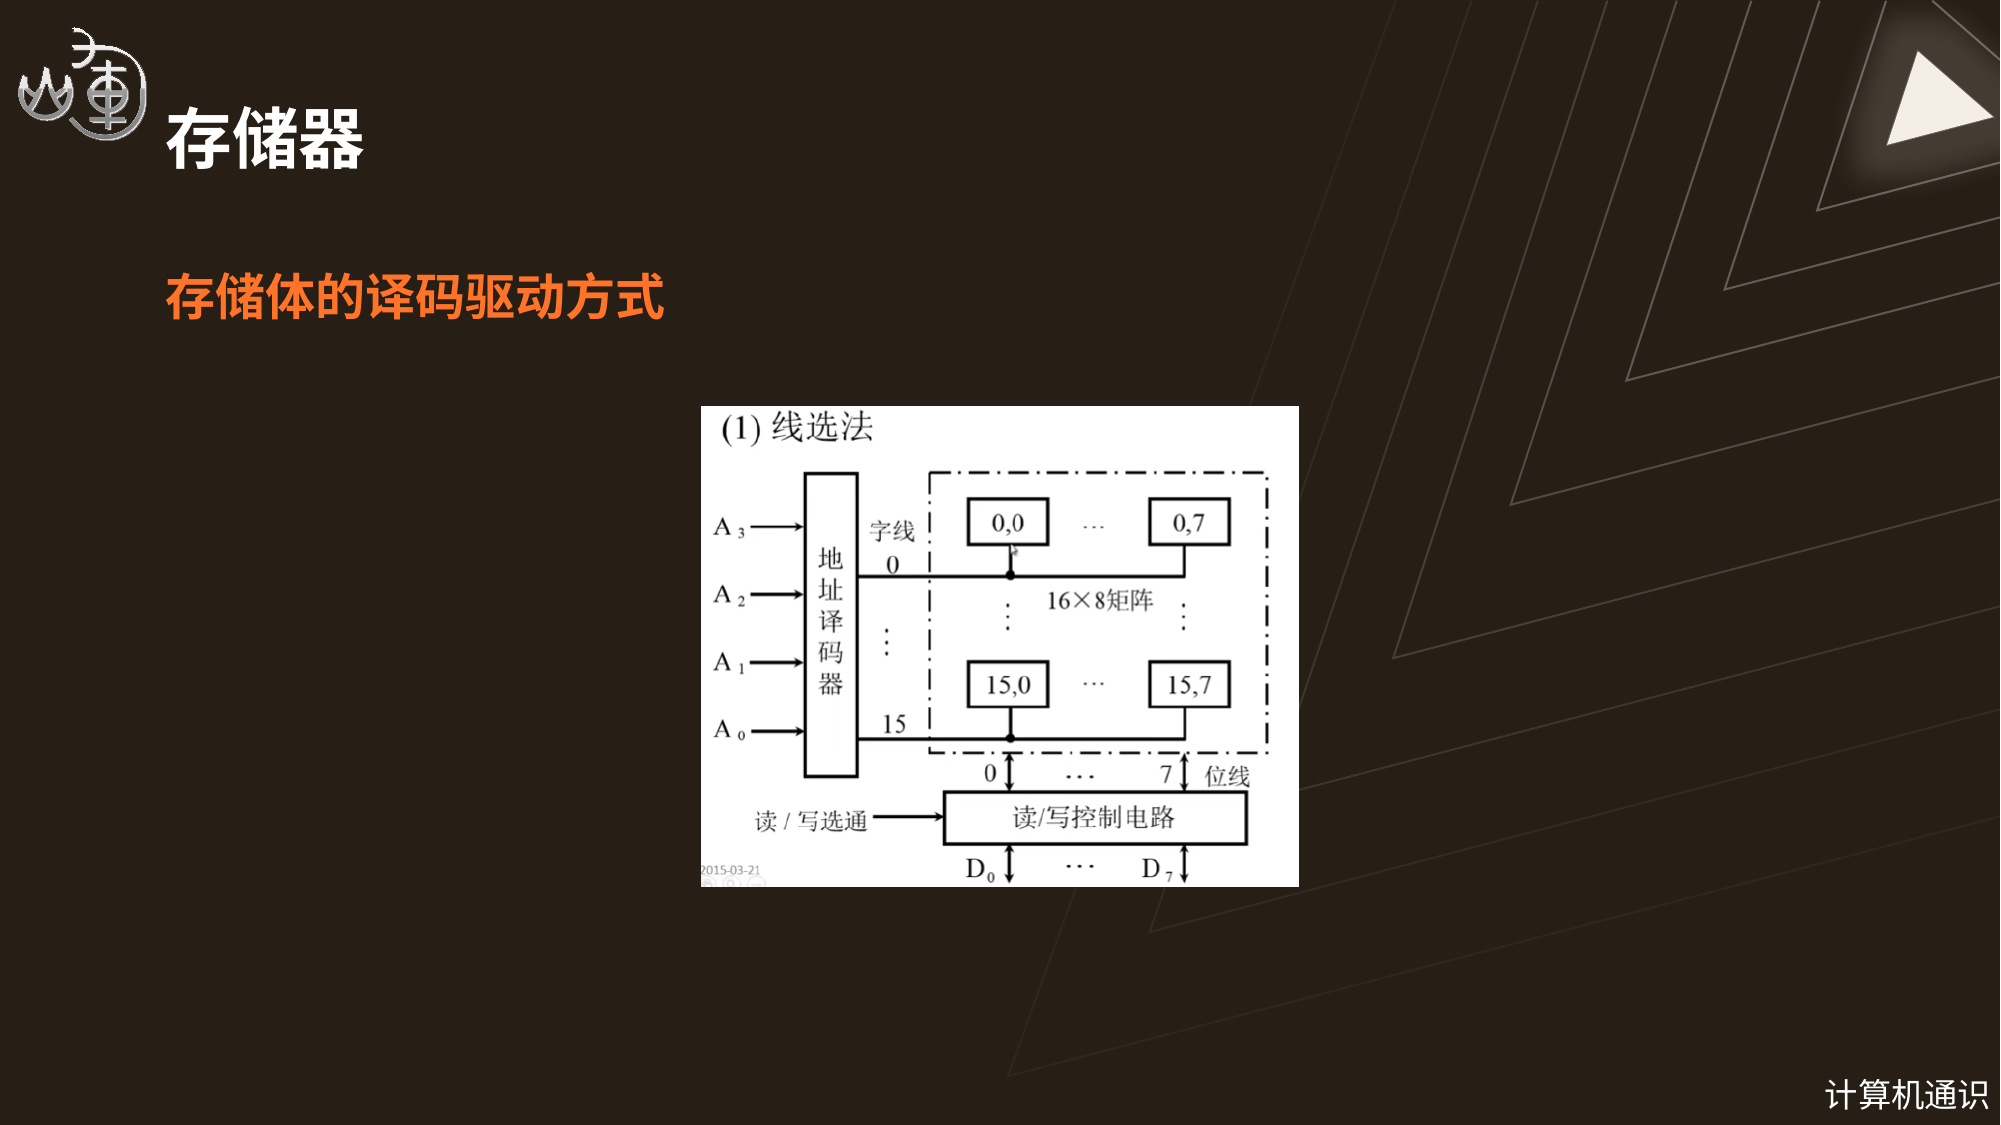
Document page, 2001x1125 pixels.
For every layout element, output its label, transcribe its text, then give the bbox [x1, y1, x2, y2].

picture [16, 22, 149, 155]
text_box 计算机通识 [1824, 1054, 2000, 1125]
text_box 存储体的译码驱动方式 [165, 258, 1411, 326]
picture [701, 406, 1299, 887]
title 存储器 [165, 59, 1886, 178]
